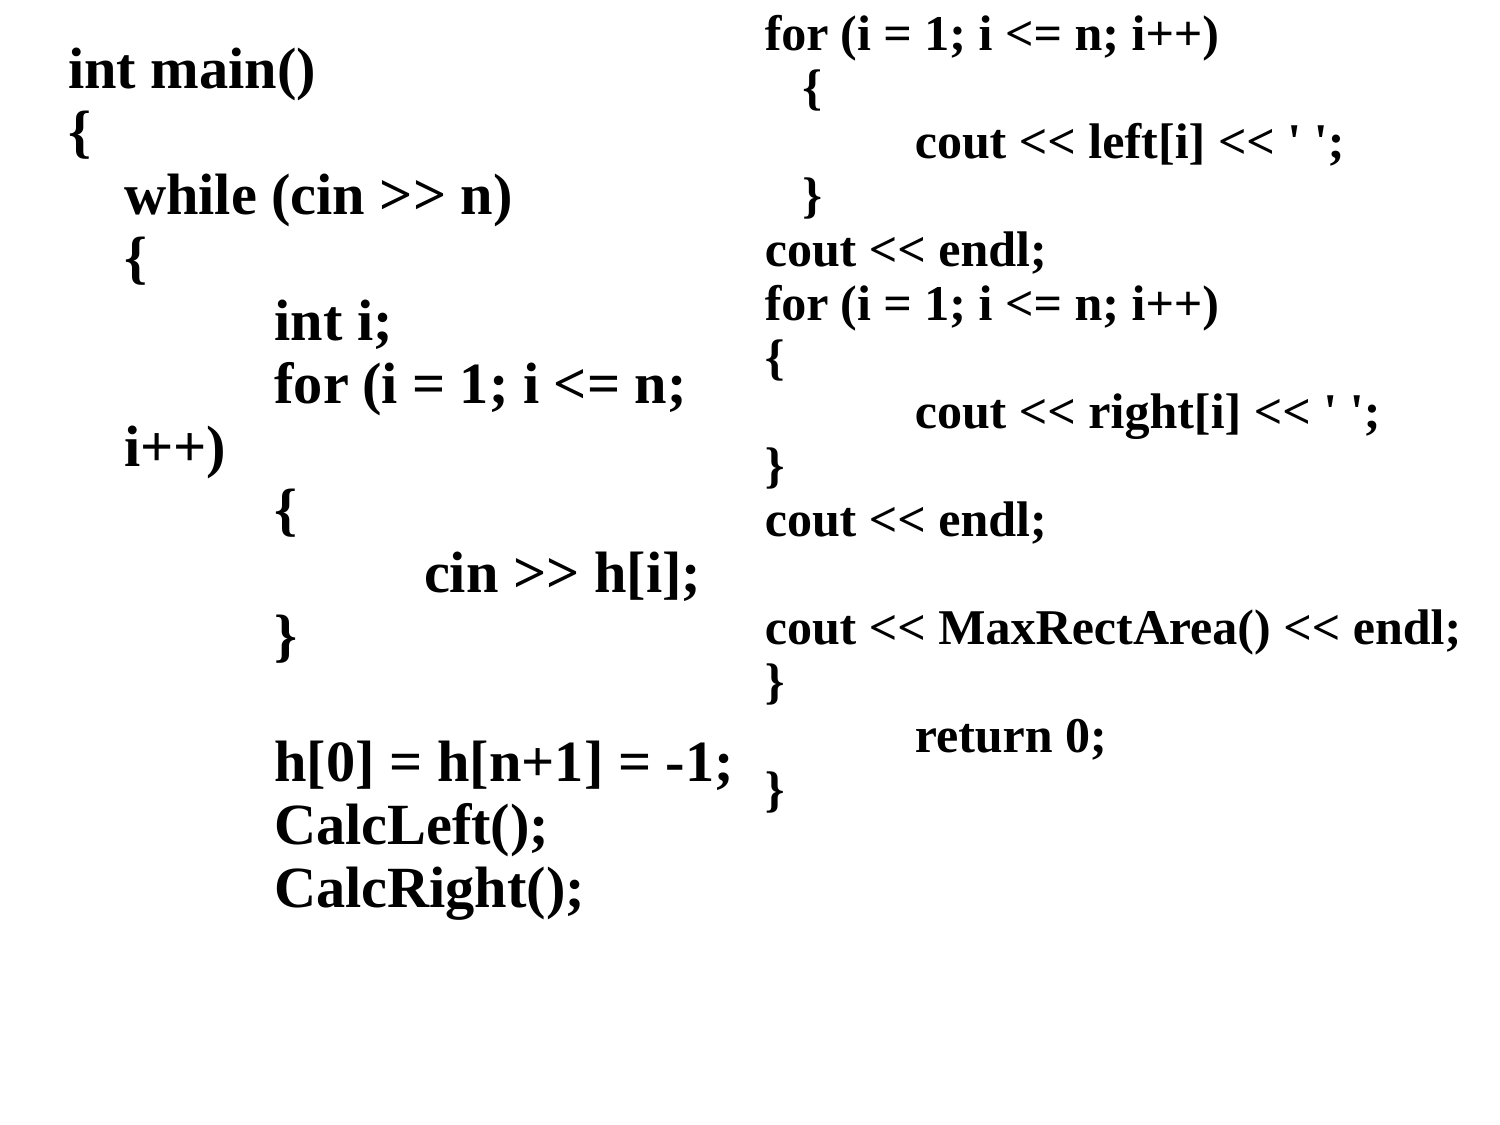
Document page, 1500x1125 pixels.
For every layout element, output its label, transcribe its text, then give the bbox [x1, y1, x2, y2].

text_box for (i = 1; i <= n; i++) { cout << left[i] << ' '; } cout << endl; for (i = 1; i <= n; i++) { cout << right[i] << ' '; } cout << endl; cout << MaxRectArea() << endl; } return 0; } [749, 0, 1500, 825]
list int main() { while (cin >> n) { int i; for (i = 1; i <= n; i++) { cin >> h[i]; } h[0] = h[n+1] = -1; CalcLeft(); CalcRight(); [52, 30, 749, 774]
